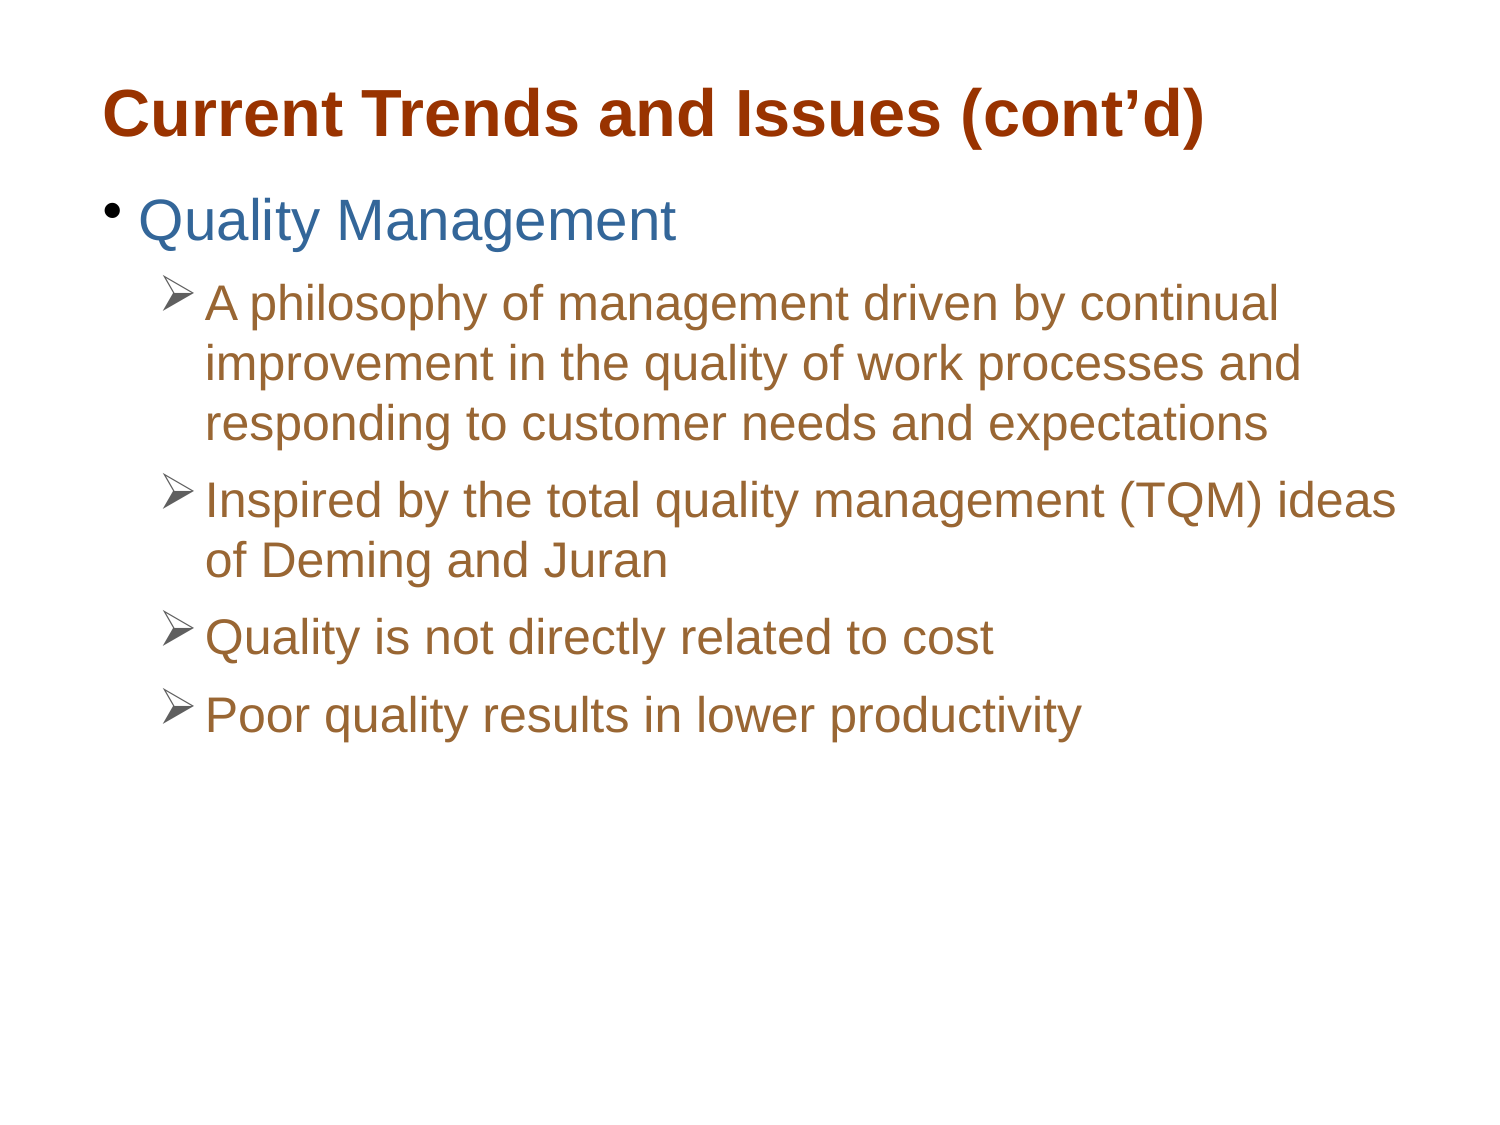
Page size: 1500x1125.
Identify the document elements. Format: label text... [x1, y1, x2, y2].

title Current Trends and Issues (cont’d) [87, 62, 1413, 158]
list Quality Management A philosophy of management driven by continual improvement in the quality of work processes and responding to customer needs and expectations Inspired by the total quality management (TQM) ideas of Deming and Juran Quality is not directly related to cost Poor quality results in lower productivity [87, 174, 1417, 1000]
